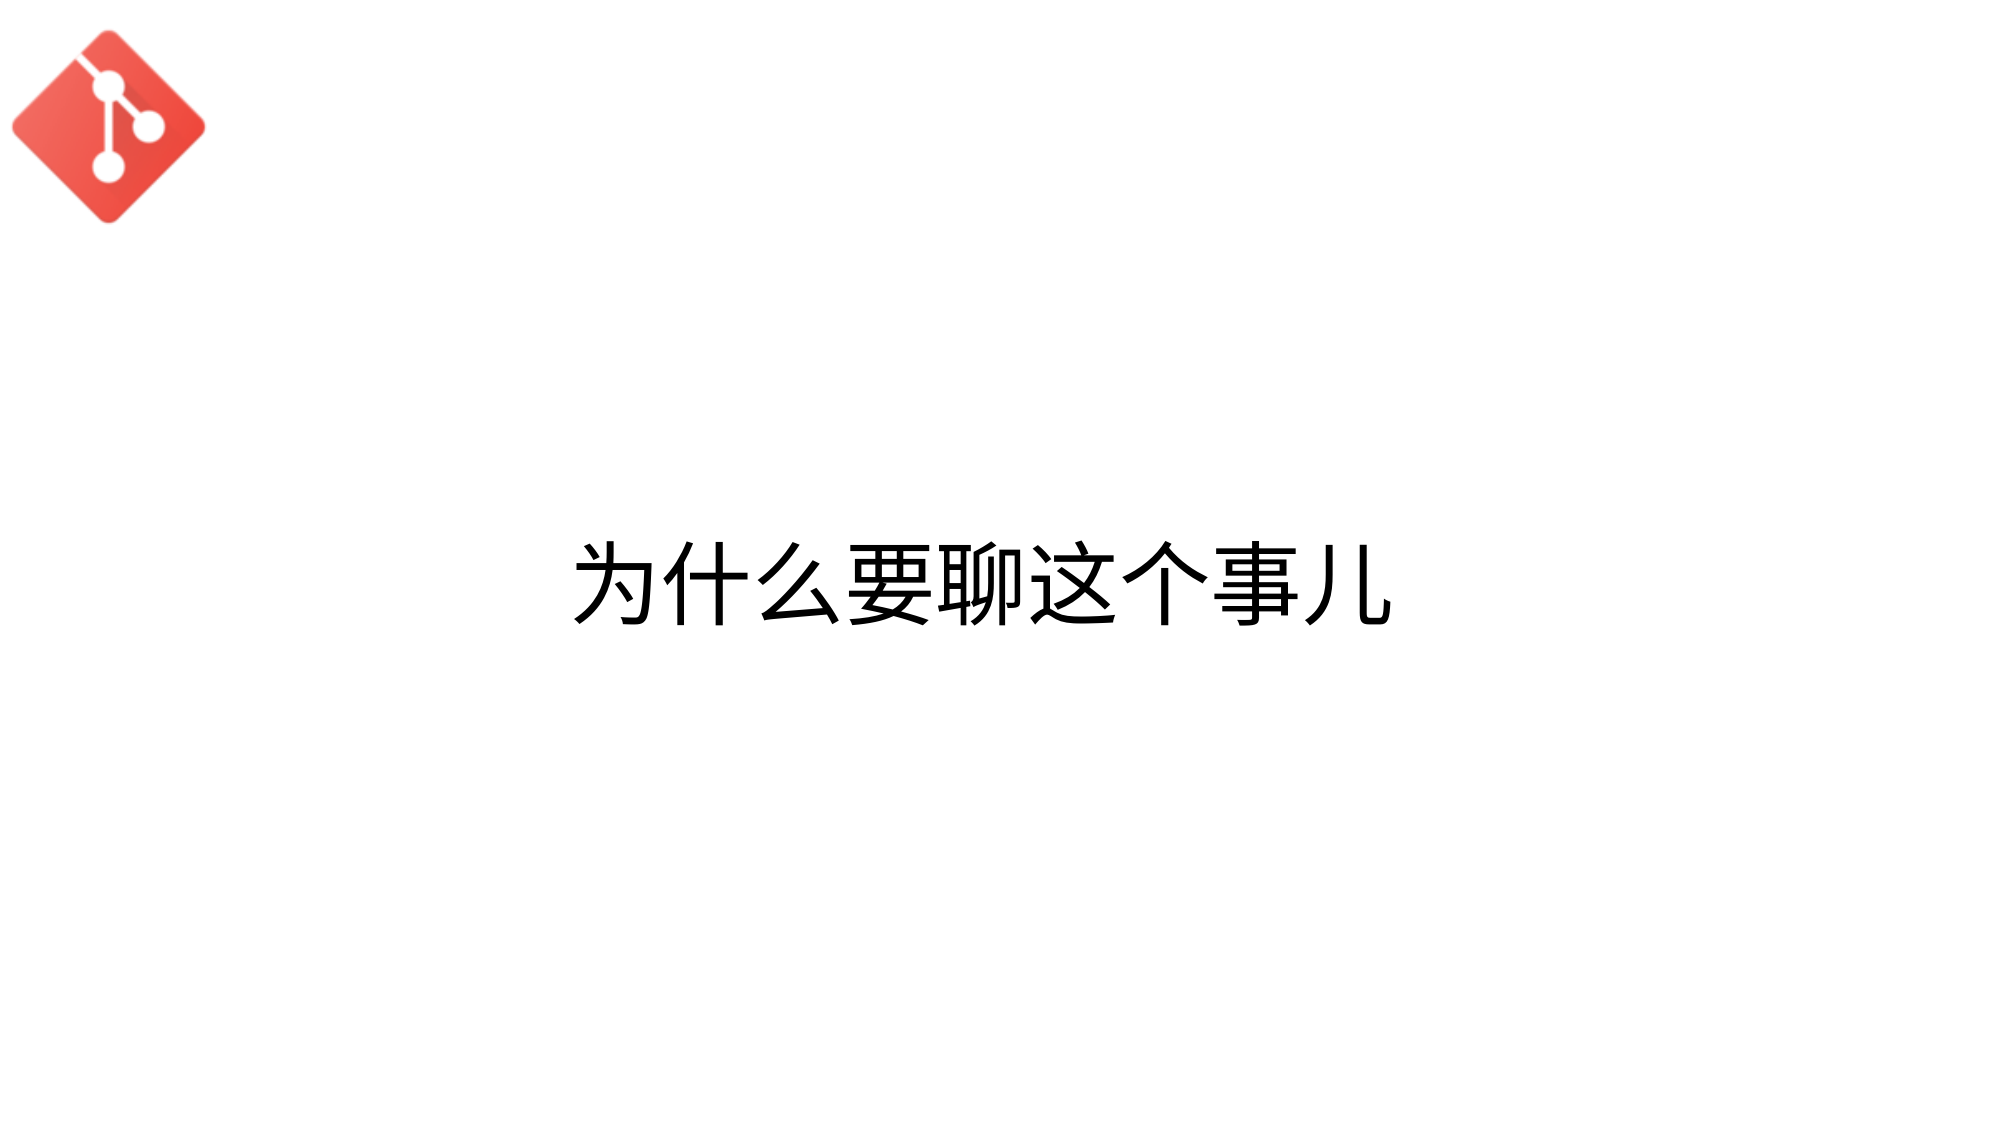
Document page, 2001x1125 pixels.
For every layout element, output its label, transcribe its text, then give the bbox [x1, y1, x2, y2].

title 为什么要聊这个事儿 [119, 473, 1845, 692]
picture [3, 21, 215, 233]
